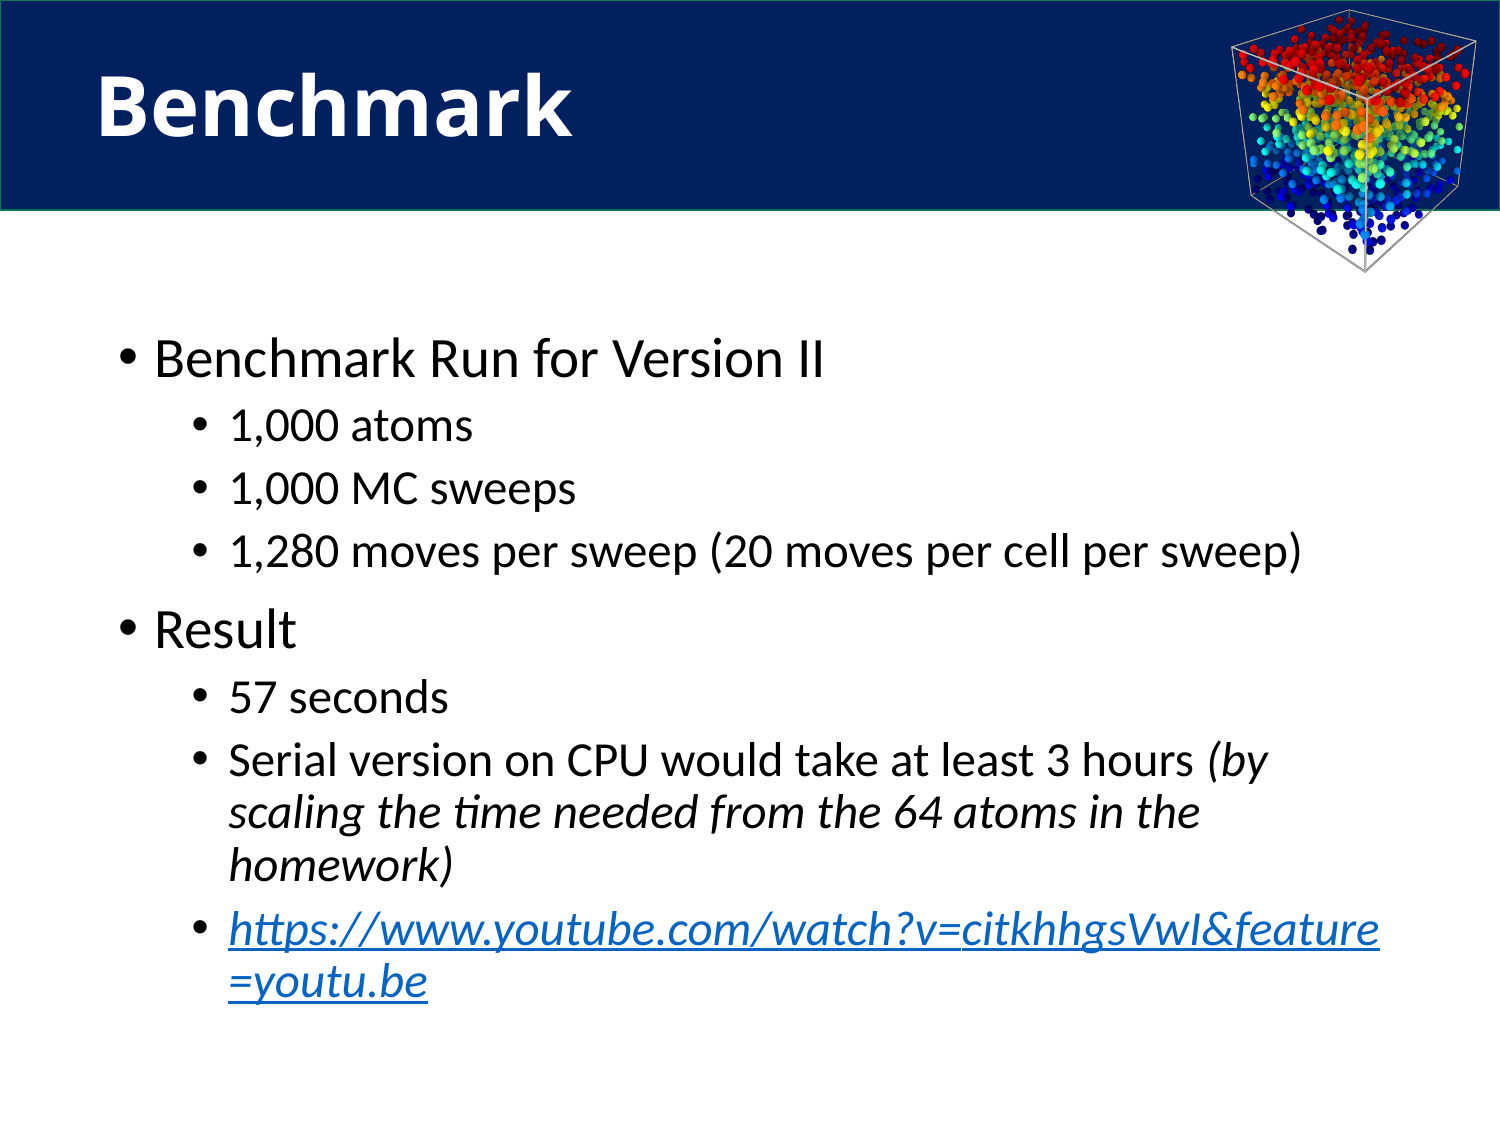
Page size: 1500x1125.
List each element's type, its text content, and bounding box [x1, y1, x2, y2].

picture [1212, 0, 1500, 274]
list Benchmark Run for Version II 1,000 atoms 1,000 MC sweeps 1,280 moves per sweep (20 moves per cell per sweep) Result 57 seconds Serial version on CPU would take at least 3 hours (by scaling the time needed from the 64 atoms in the homework) https://www.youtube.com/watch?v=citkhhgsVwI&feature=youtu.be [103, 320, 1397, 1019]
title Benchmark [79, 0, 1374, 219]
